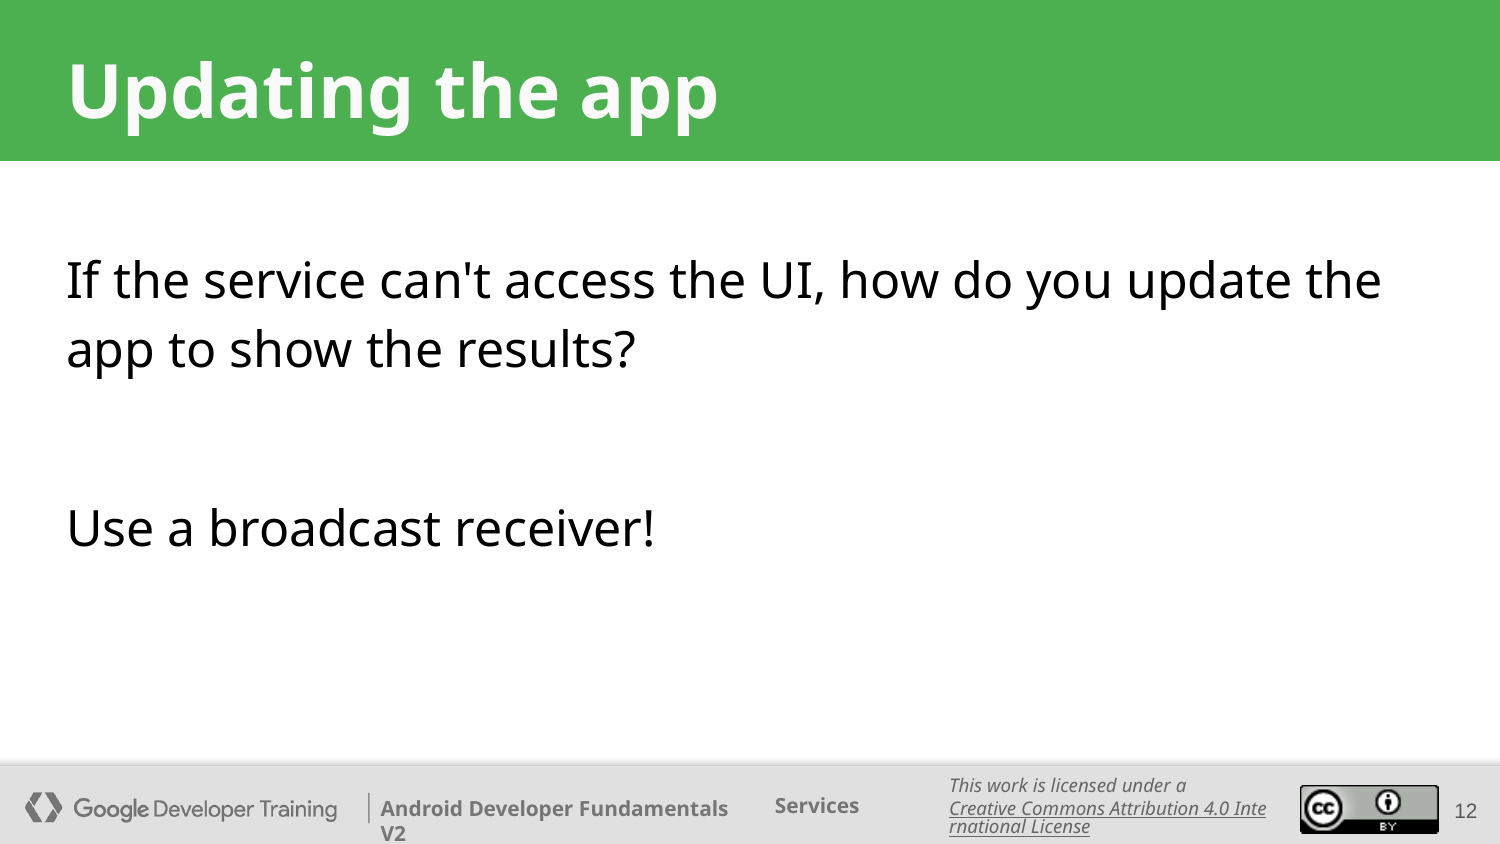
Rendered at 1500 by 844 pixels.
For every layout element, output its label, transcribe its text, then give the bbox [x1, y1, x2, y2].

title Updating the app [51, 28, 1449, 122]
list If the service can't access the UI, how do you update the app to show the results? Use a broadcast receiver! [51, 224, 1449, 653]
slide_number ‹#› [1402, 777, 1493, 842]
picture [0, 161, 1500, 844]
